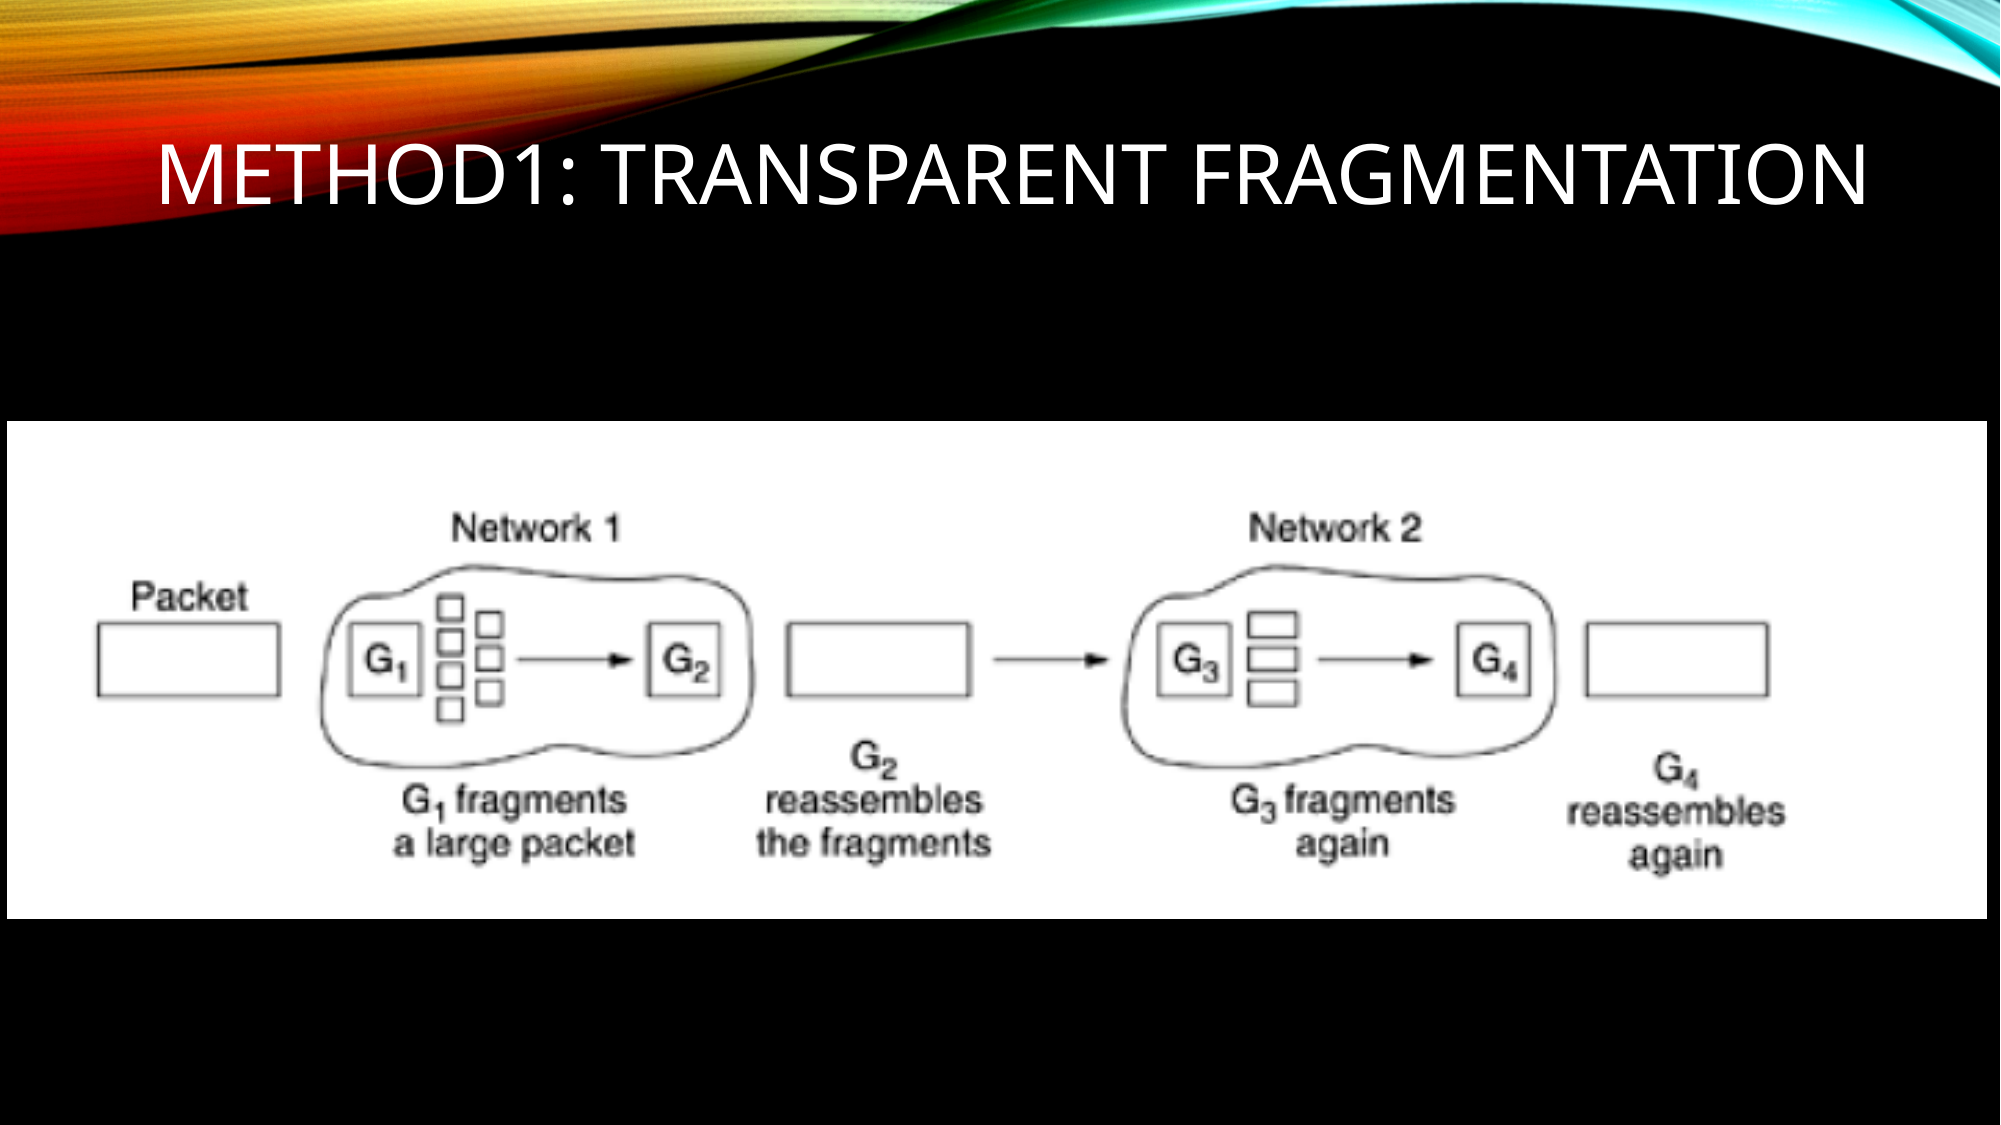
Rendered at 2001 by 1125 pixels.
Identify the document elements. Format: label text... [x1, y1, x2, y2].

picture [0, 0, 2000, 237]
picture [6, 421, 1988, 919]
text_box Method1: Transparent fragmentation [112, 125, 1888, 338]
